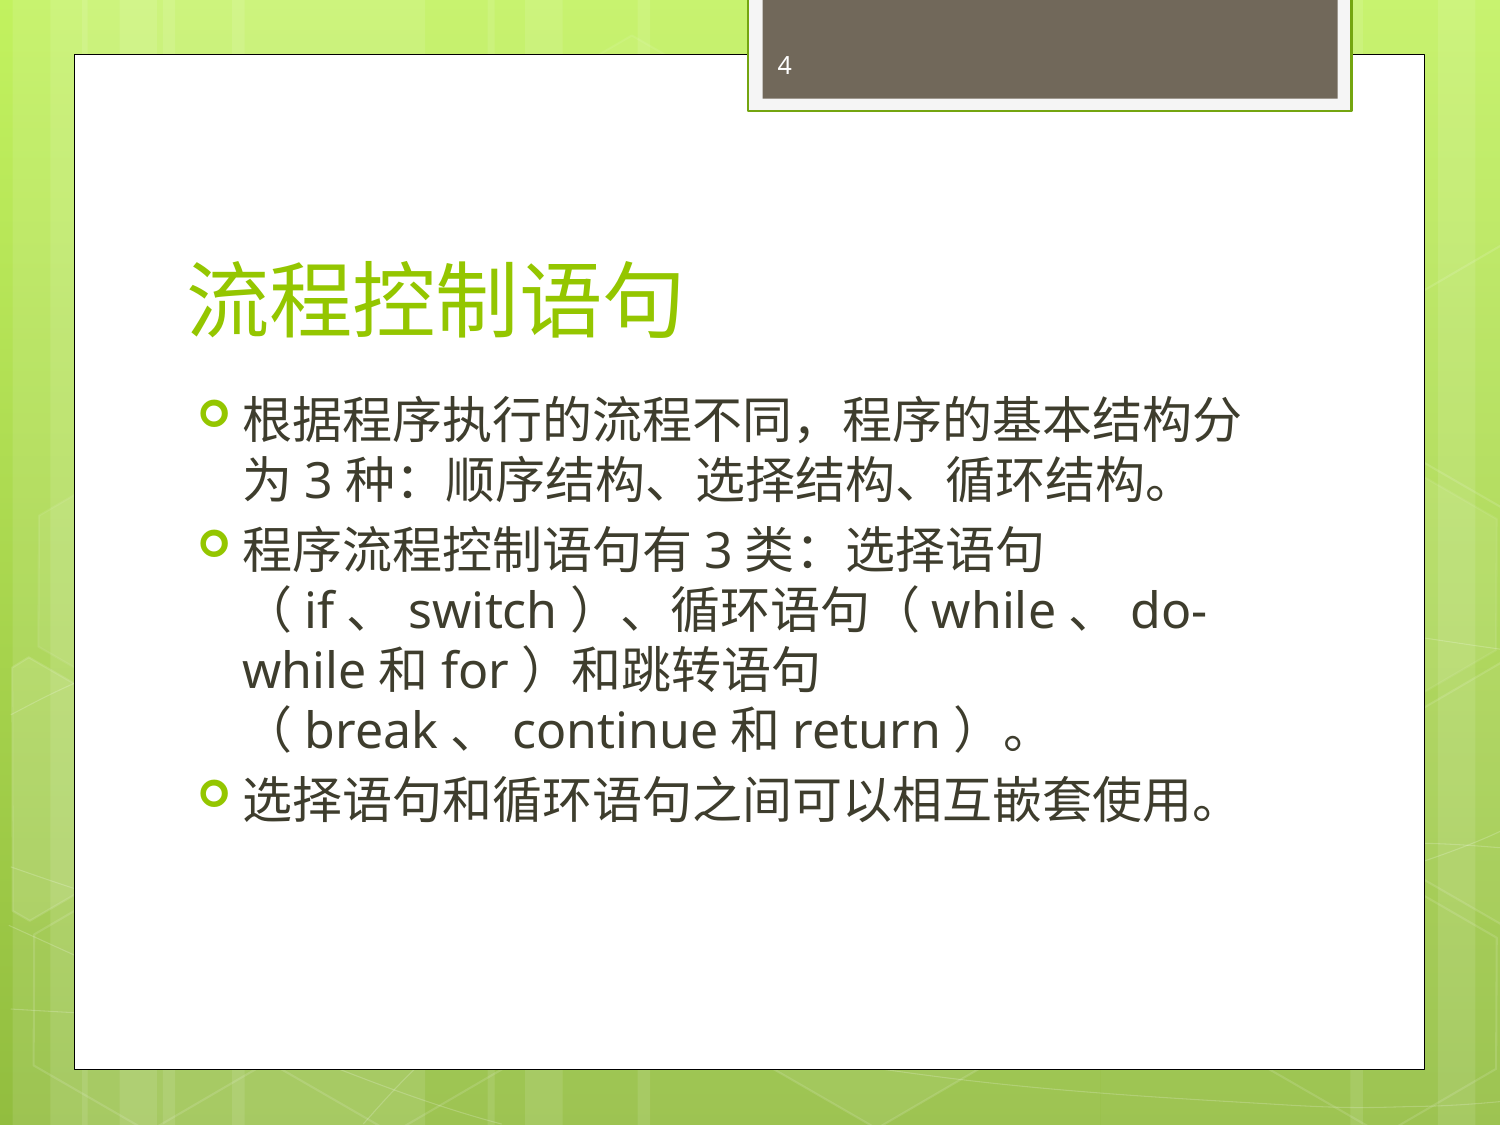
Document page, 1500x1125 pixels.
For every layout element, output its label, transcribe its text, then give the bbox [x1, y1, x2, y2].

slide_number 4 [762, 36, 982, 97]
title 流程控制语句 [171, 168, 1324, 357]
list 根据程序执行的流程不同，程序的基本结构分为3种：顺序结构、选择结构、循环结构。 程序流程控制语句有3类：选择语句（if、switch）、循环语句（while、do-while和for）和跳转语句（break、continue和return）。 选择语句和循环语句之间可以相互嵌套使用。 [171, 381, 1283, 957]
